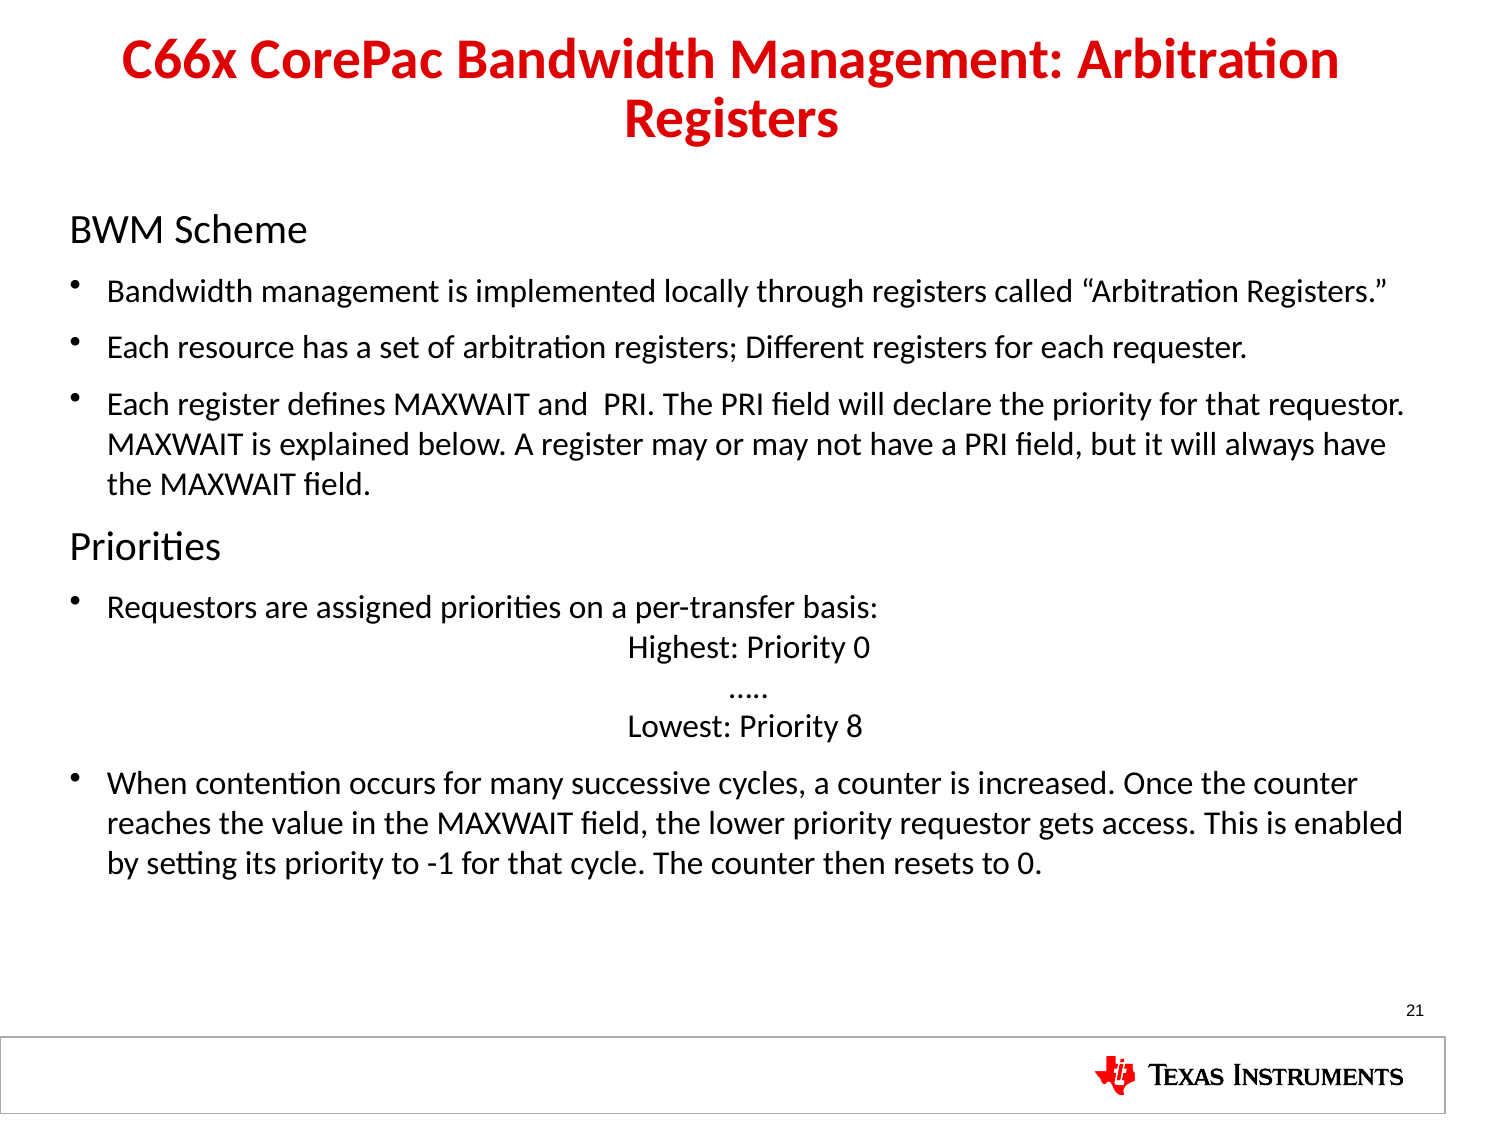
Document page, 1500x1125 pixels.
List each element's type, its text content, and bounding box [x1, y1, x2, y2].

picture [1095, 1056, 1403, 1095]
list BWM Scheme Bandwidth management is implemented locally through registers called “Arbitration Registers.” Each resource has a set of arbitration registers; Different registers for each requester. Each register defines MAXWAIT and PRI. The PRI field will declare the priority for that requestor. MAXWAIT is explained below. A register may or may not have a PRI field, but it will always have the MAXWAIT field. Priorities Requestors are assigned priorities on a per-transfer basis: Highest: Priority 0 ….. Lowest: Priority 8 When contention occurs for many successive cycles, a counter is increased. Once the counter reaches the value in the MAXWAIT field, the lower priority requestor gets access. This is enabled by setting its priority to -1 for that cycle. The counter then resets to 0. [54, 194, 1444, 1035]
slide_number 21 [1089, 992, 1440, 1027]
title C66x CorePac Bandwidth Management: Arbitration Registers [37, 23, 1426, 158]
